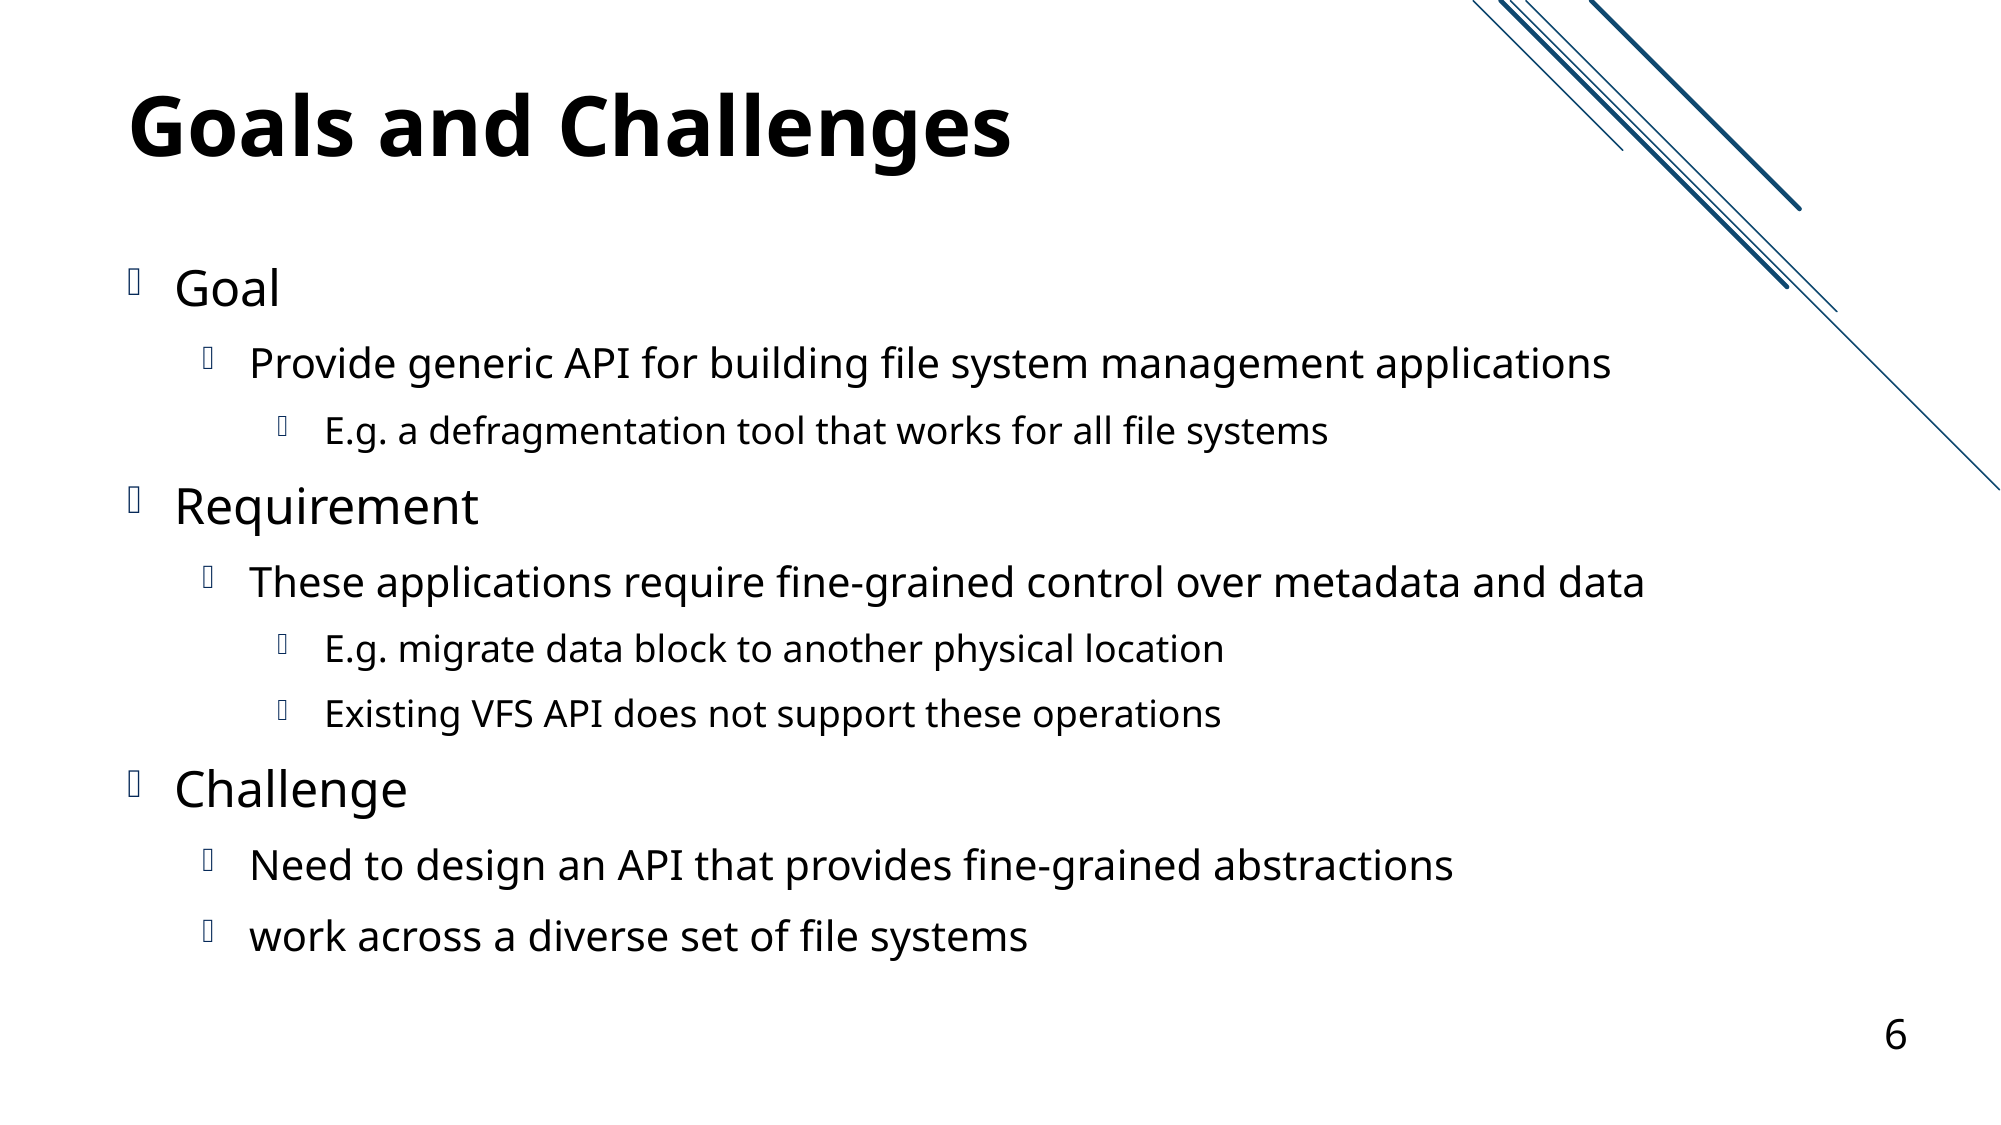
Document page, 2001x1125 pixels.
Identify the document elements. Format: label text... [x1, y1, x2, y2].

slide_number 6 [1799, 992, 1924, 1073]
list Goal Provide generic API for building file system management applications E.g. a defragmentation tool that works for all file systems Requirement These applications require fine-grained control over metadata and data E.g. migrate data block to another physical location Existing VFS API does not support these operations Challenge Need to design an API that provides fine-grained abstractions work across a diverse set of file systems [112, 248, 1800, 1013]
title Goals and Challenges [112, 0, 1800, 248]
